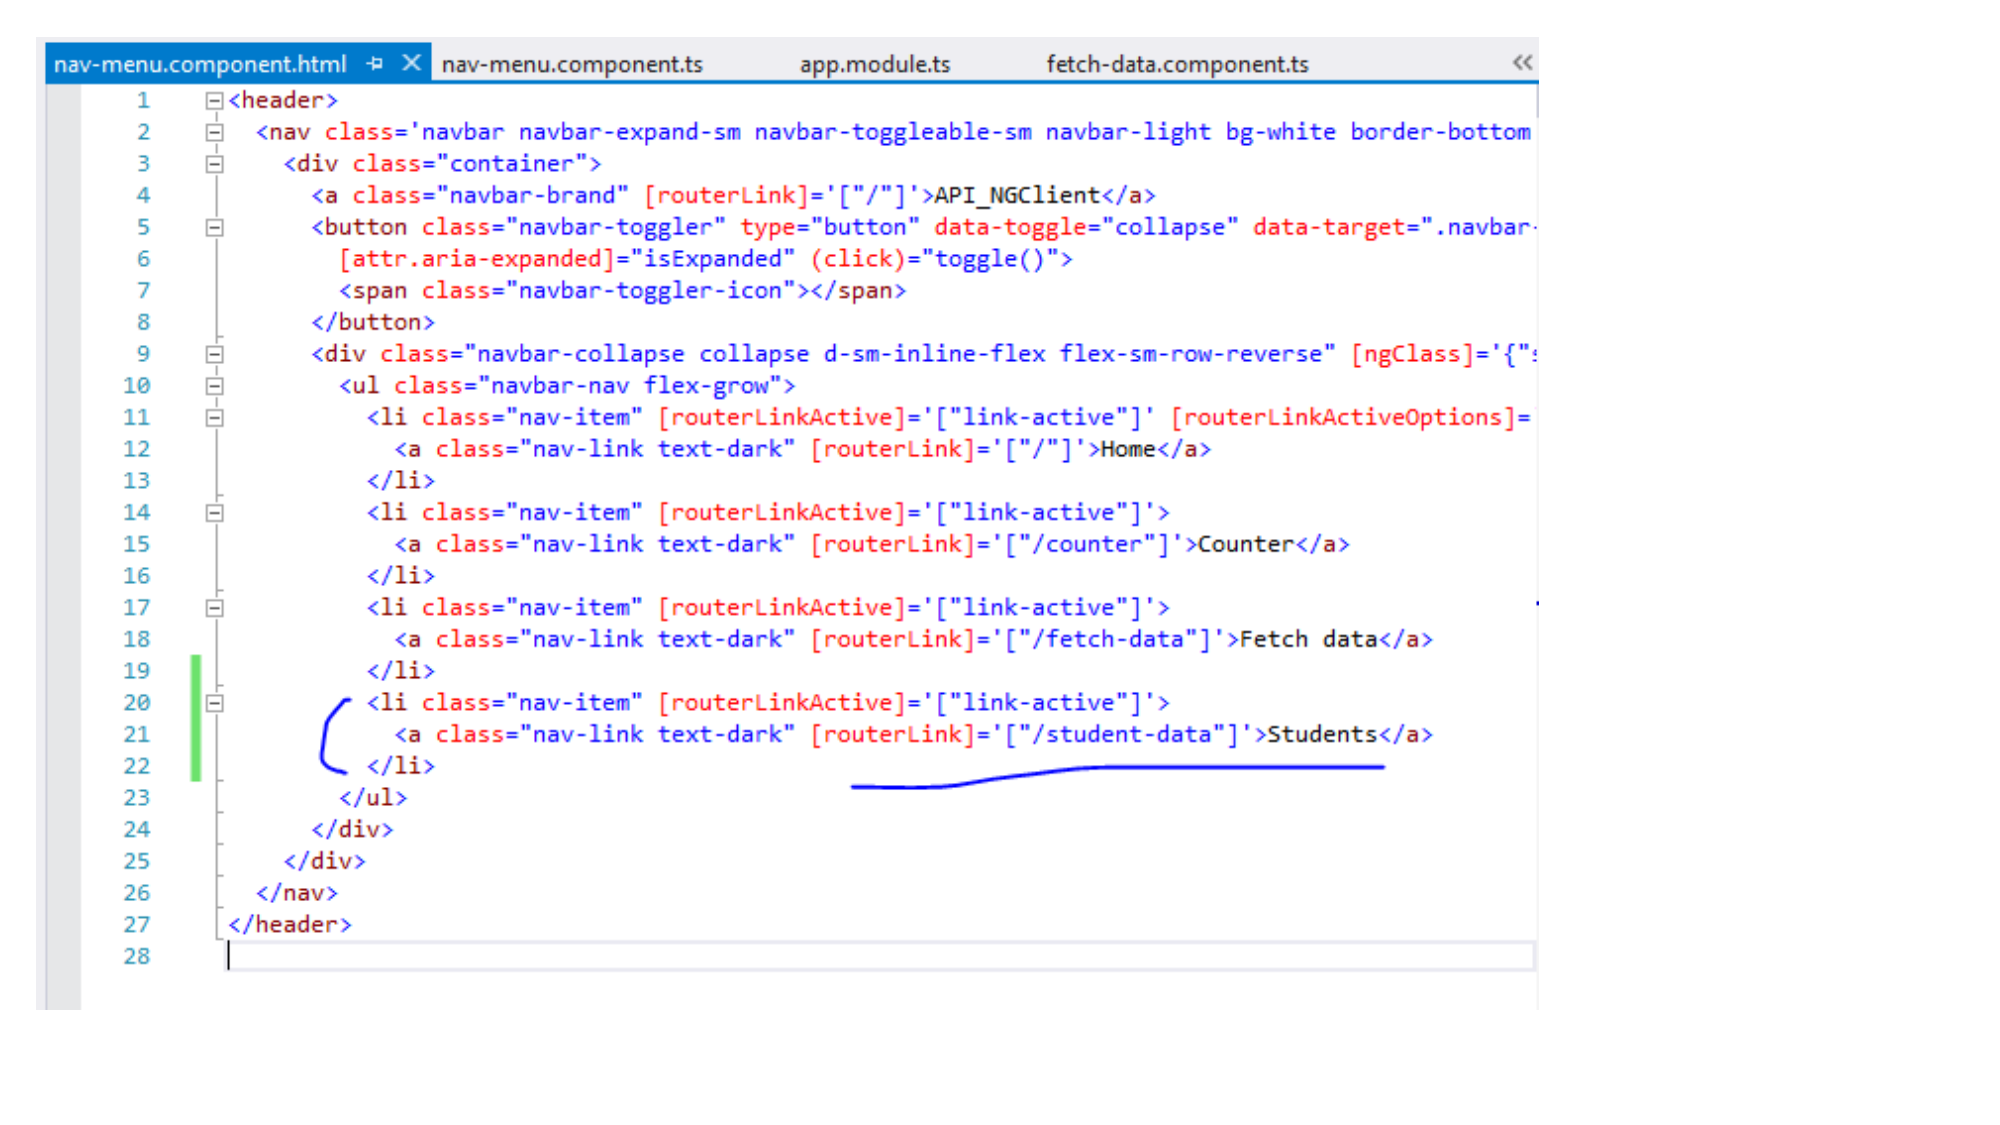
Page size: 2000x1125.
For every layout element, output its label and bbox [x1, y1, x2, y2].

picture [35, 37, 1539, 1010]
